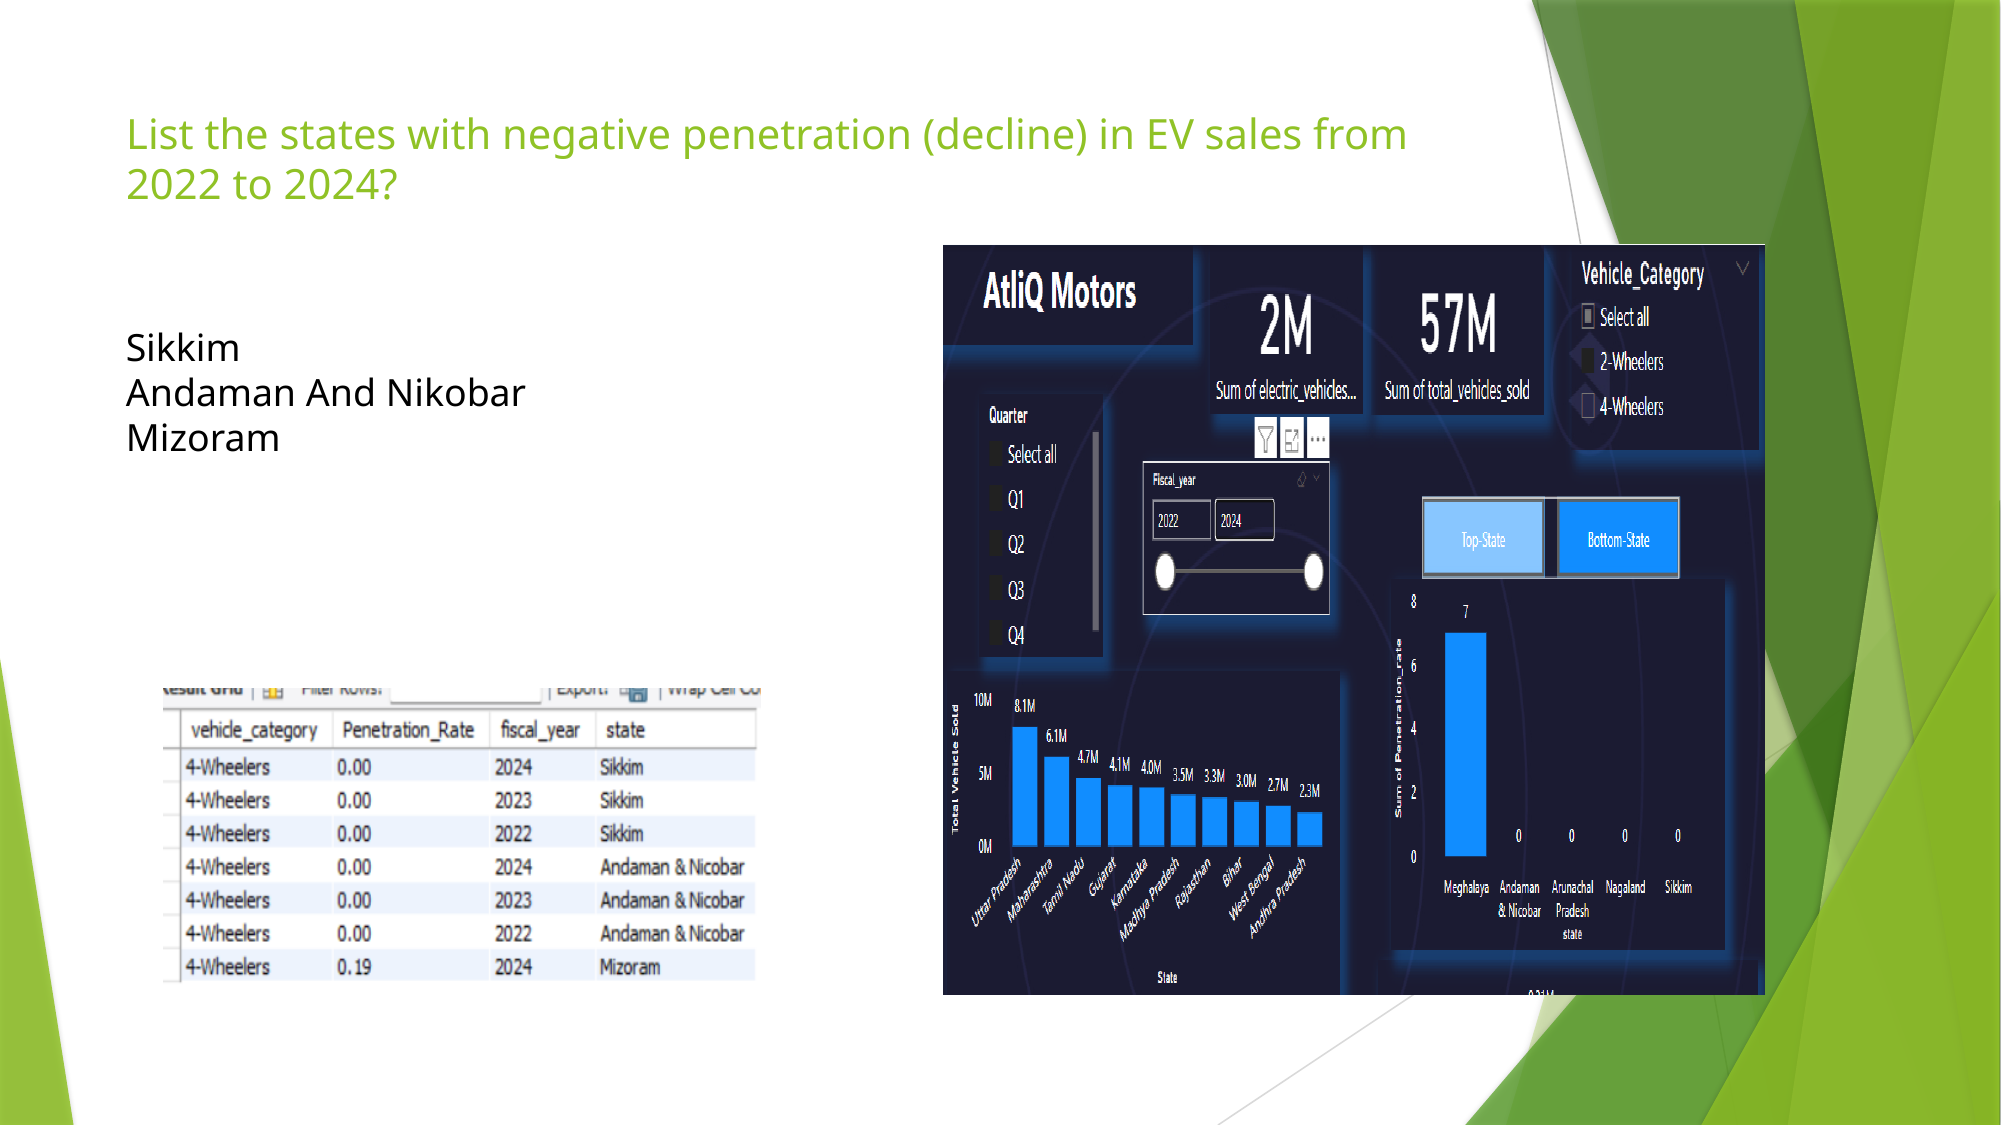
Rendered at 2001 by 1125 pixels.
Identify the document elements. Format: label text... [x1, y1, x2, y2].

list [942, 243, 1765, 996]
picture [162, 687, 761, 996]
text_box Sikkim Andaman And Nikobar Mizoram [111, 316, 849, 467]
title List the states with negative penetration (decline) in EV sales from 2022 to 2024? [111, 99, 1522, 317]
